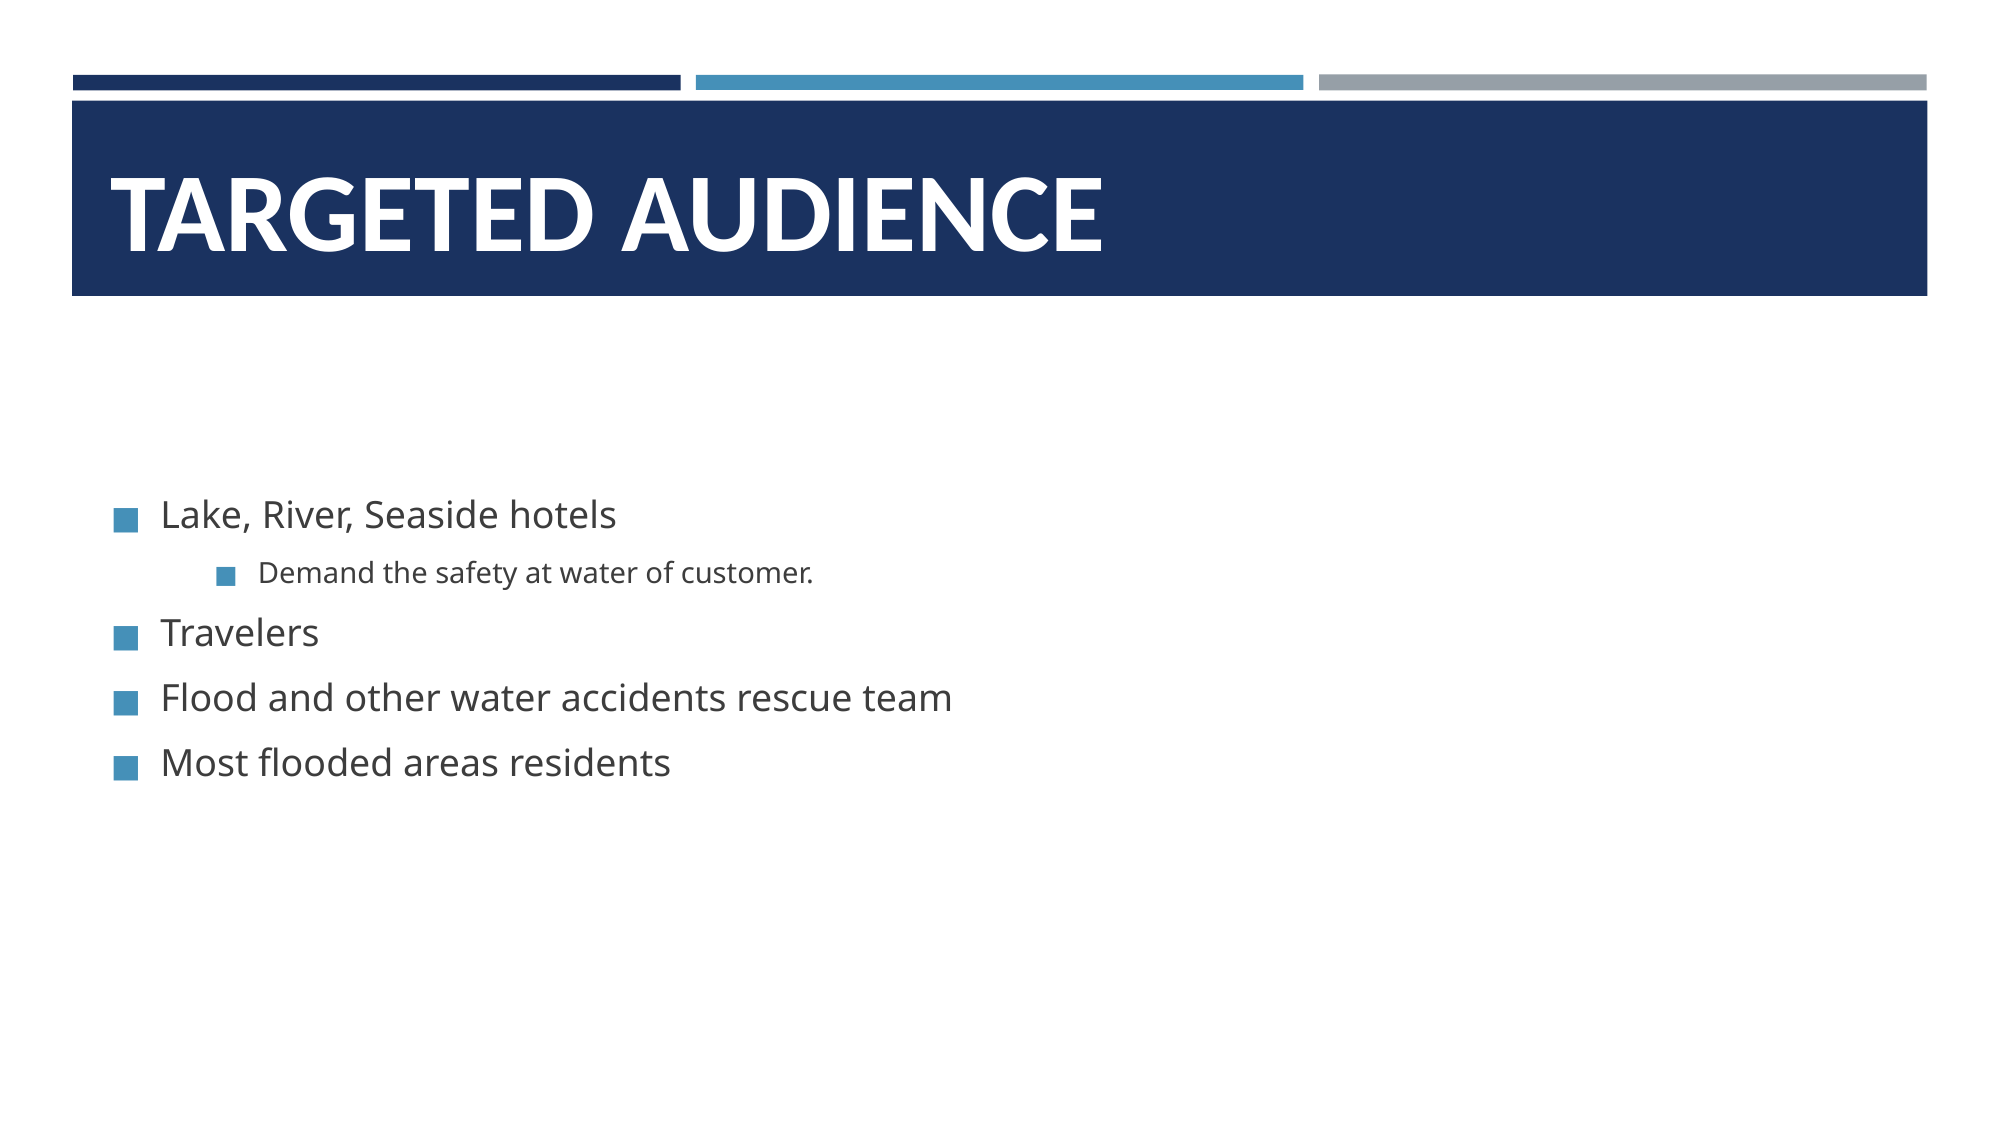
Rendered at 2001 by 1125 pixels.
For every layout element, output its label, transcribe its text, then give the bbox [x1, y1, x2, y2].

list Lake, River, Seaside hotels Demand the safety at water of customer. Travelers Flood and other water accidents rescue team Most flooded areas residents [95, 357, 1905, 977]
title TARGETED AUDIENCE [95, 115, 1905, 282]
